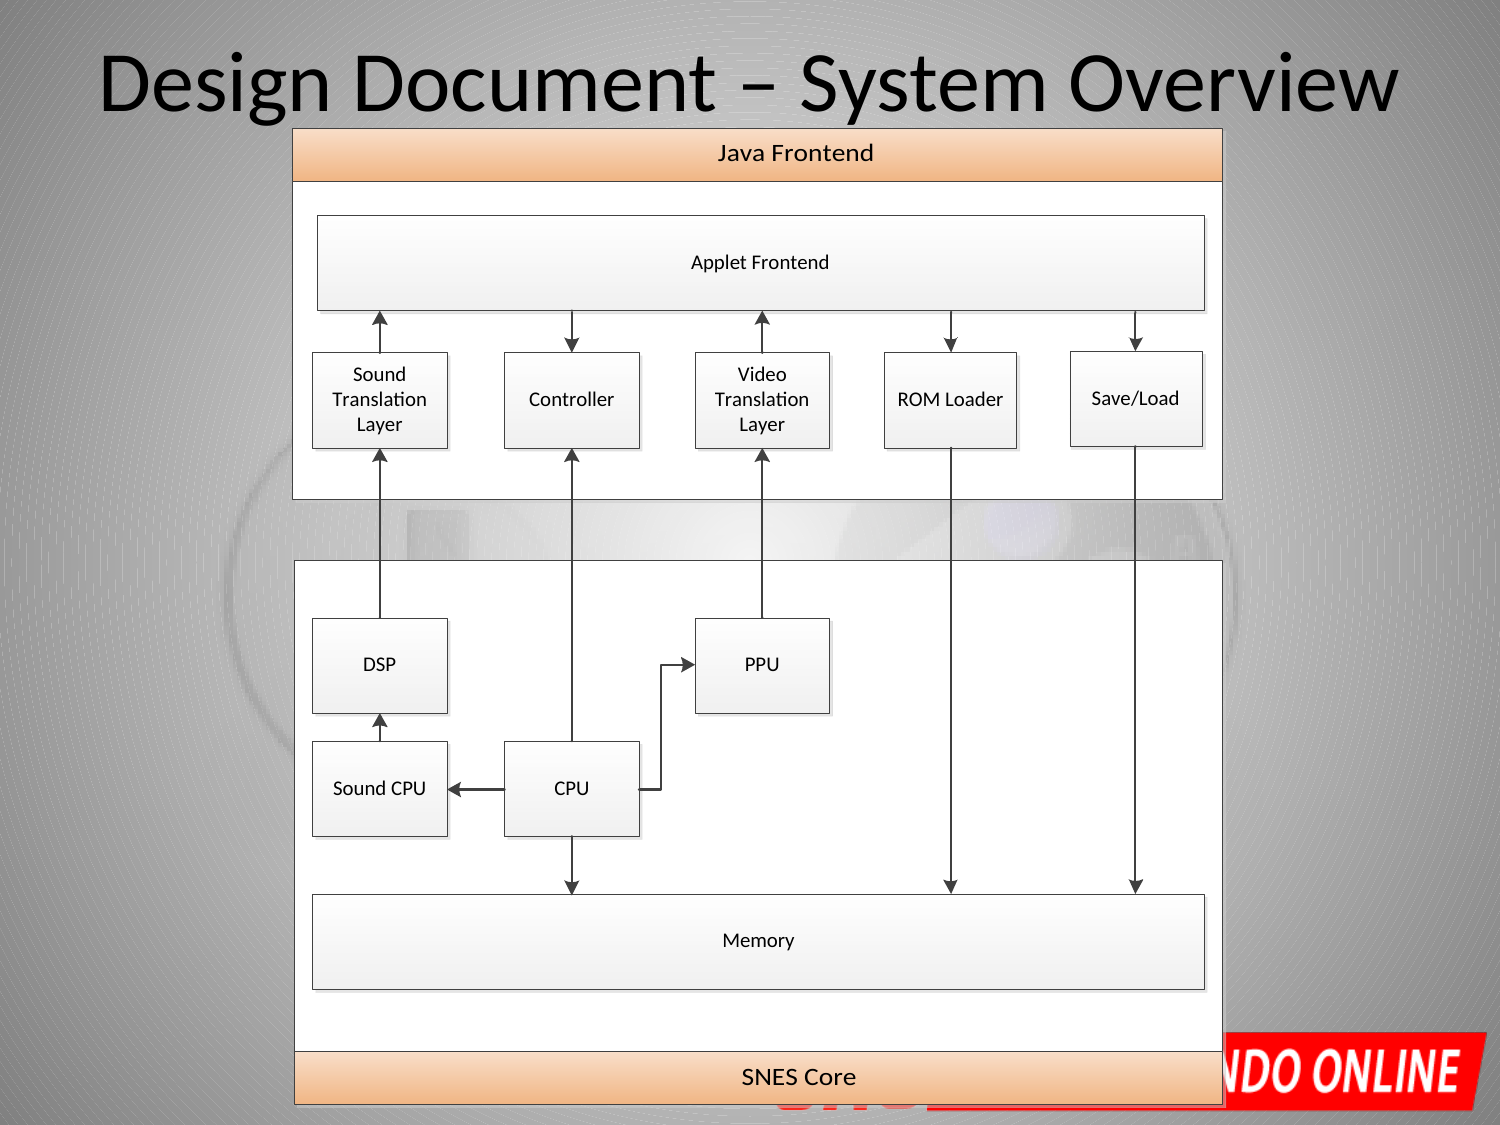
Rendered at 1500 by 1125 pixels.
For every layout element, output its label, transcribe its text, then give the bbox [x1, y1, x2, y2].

title Design Document – System Overview [75, 12, 1425, 143]
picture [200, 143, 1500, 1125]
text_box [211, 124, 1301, 1113]
